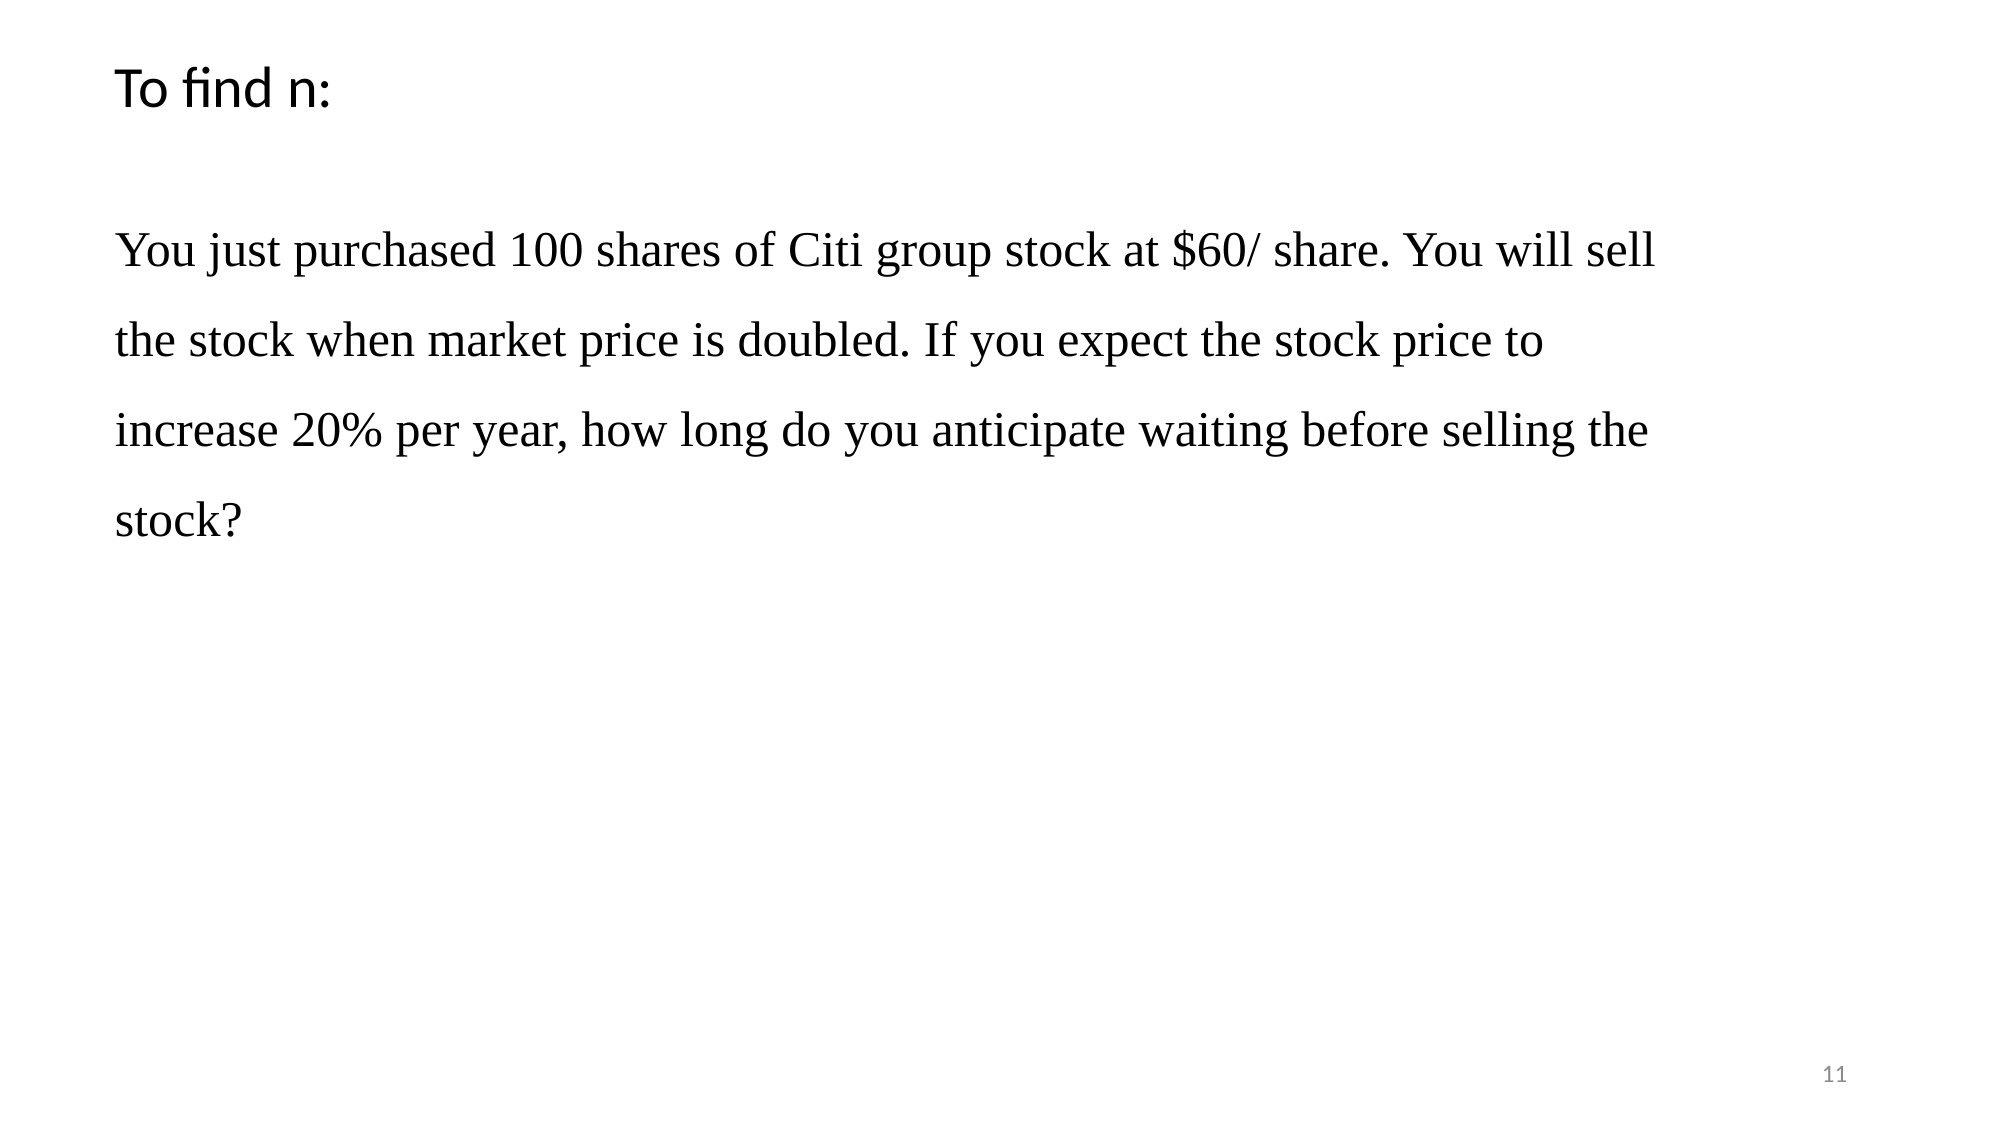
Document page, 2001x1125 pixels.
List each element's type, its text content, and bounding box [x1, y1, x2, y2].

slide_number 11 [1412, 1042, 1863, 1103]
list To find n: You just purchased 100 shares of Citi group stock at $60/ share. You will sell the stock when market price is doubled. If you expect the stock price to increase 20% per year, how long do you anticipate waiting before selling the stock? [99, 50, 1732, 764]
